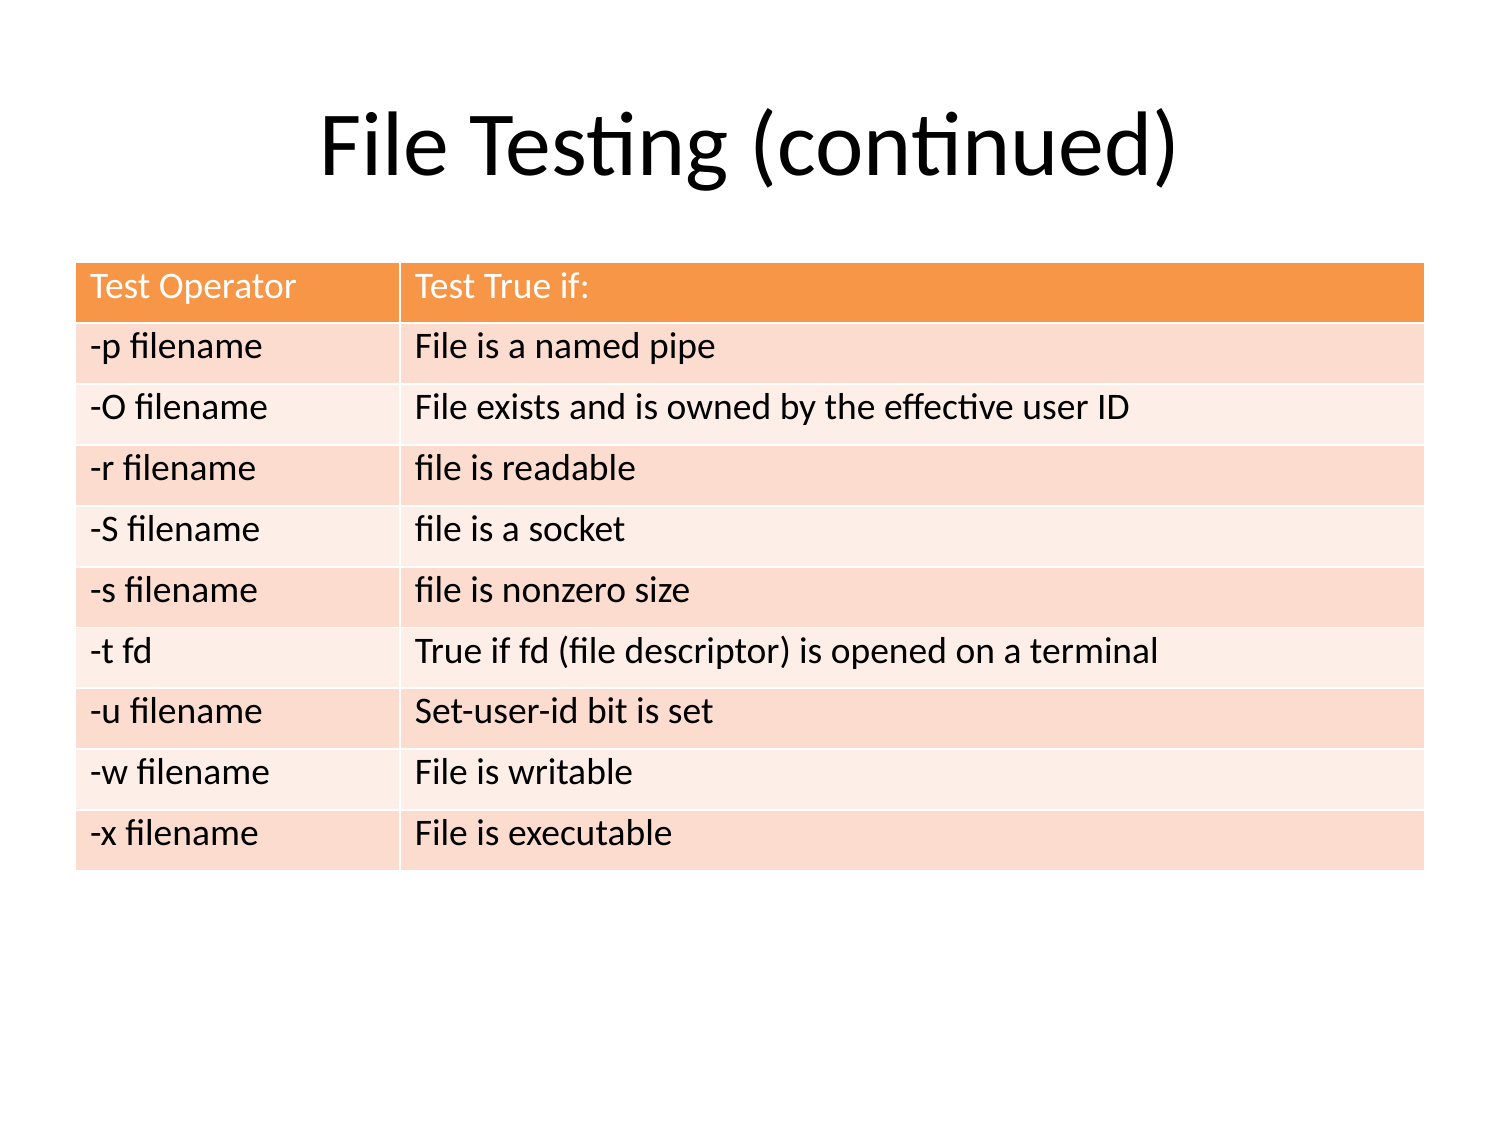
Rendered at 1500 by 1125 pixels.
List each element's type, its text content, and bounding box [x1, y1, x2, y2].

table_cell -x filename [76, 811, 399, 870]
table_cell -O filename [76, 385, 399, 444]
table_cell file is readable [401, 446, 1424, 505]
table_cell file is nonzero size [401, 568, 1424, 627]
table_cell True if fd (file descriptor) is opened on a terminal [401, 628, 1424, 687]
table_cell File is a named pipe [401, 324, 1424, 383]
table_cell File is writable [401, 750, 1424, 809]
table_cell File exists and is owned by the effective user ID [401, 385, 1424, 444]
table_cell -u filename [76, 689, 399, 748]
table_cell -w filename [76, 750, 399, 809]
table_header Test True if: [401, 263, 1424, 322]
table_cell -t fd [76, 628, 399, 687]
table_cell File is executable [401, 811, 1424, 870]
table_cell Set-user-id bit is set [401, 689, 1424, 748]
table_cell -s filename [76, 568, 399, 627]
table_cell file is a socket [401, 507, 1424, 566]
table_cell -r filename [76, 446, 399, 505]
title File Testing (continued) [75, 45, 1425, 233]
table_cell -p filename [76, 324, 399, 383]
table_header Test Operator [76, 263, 399, 322]
table_cell -S filename [76, 507, 399, 566]
